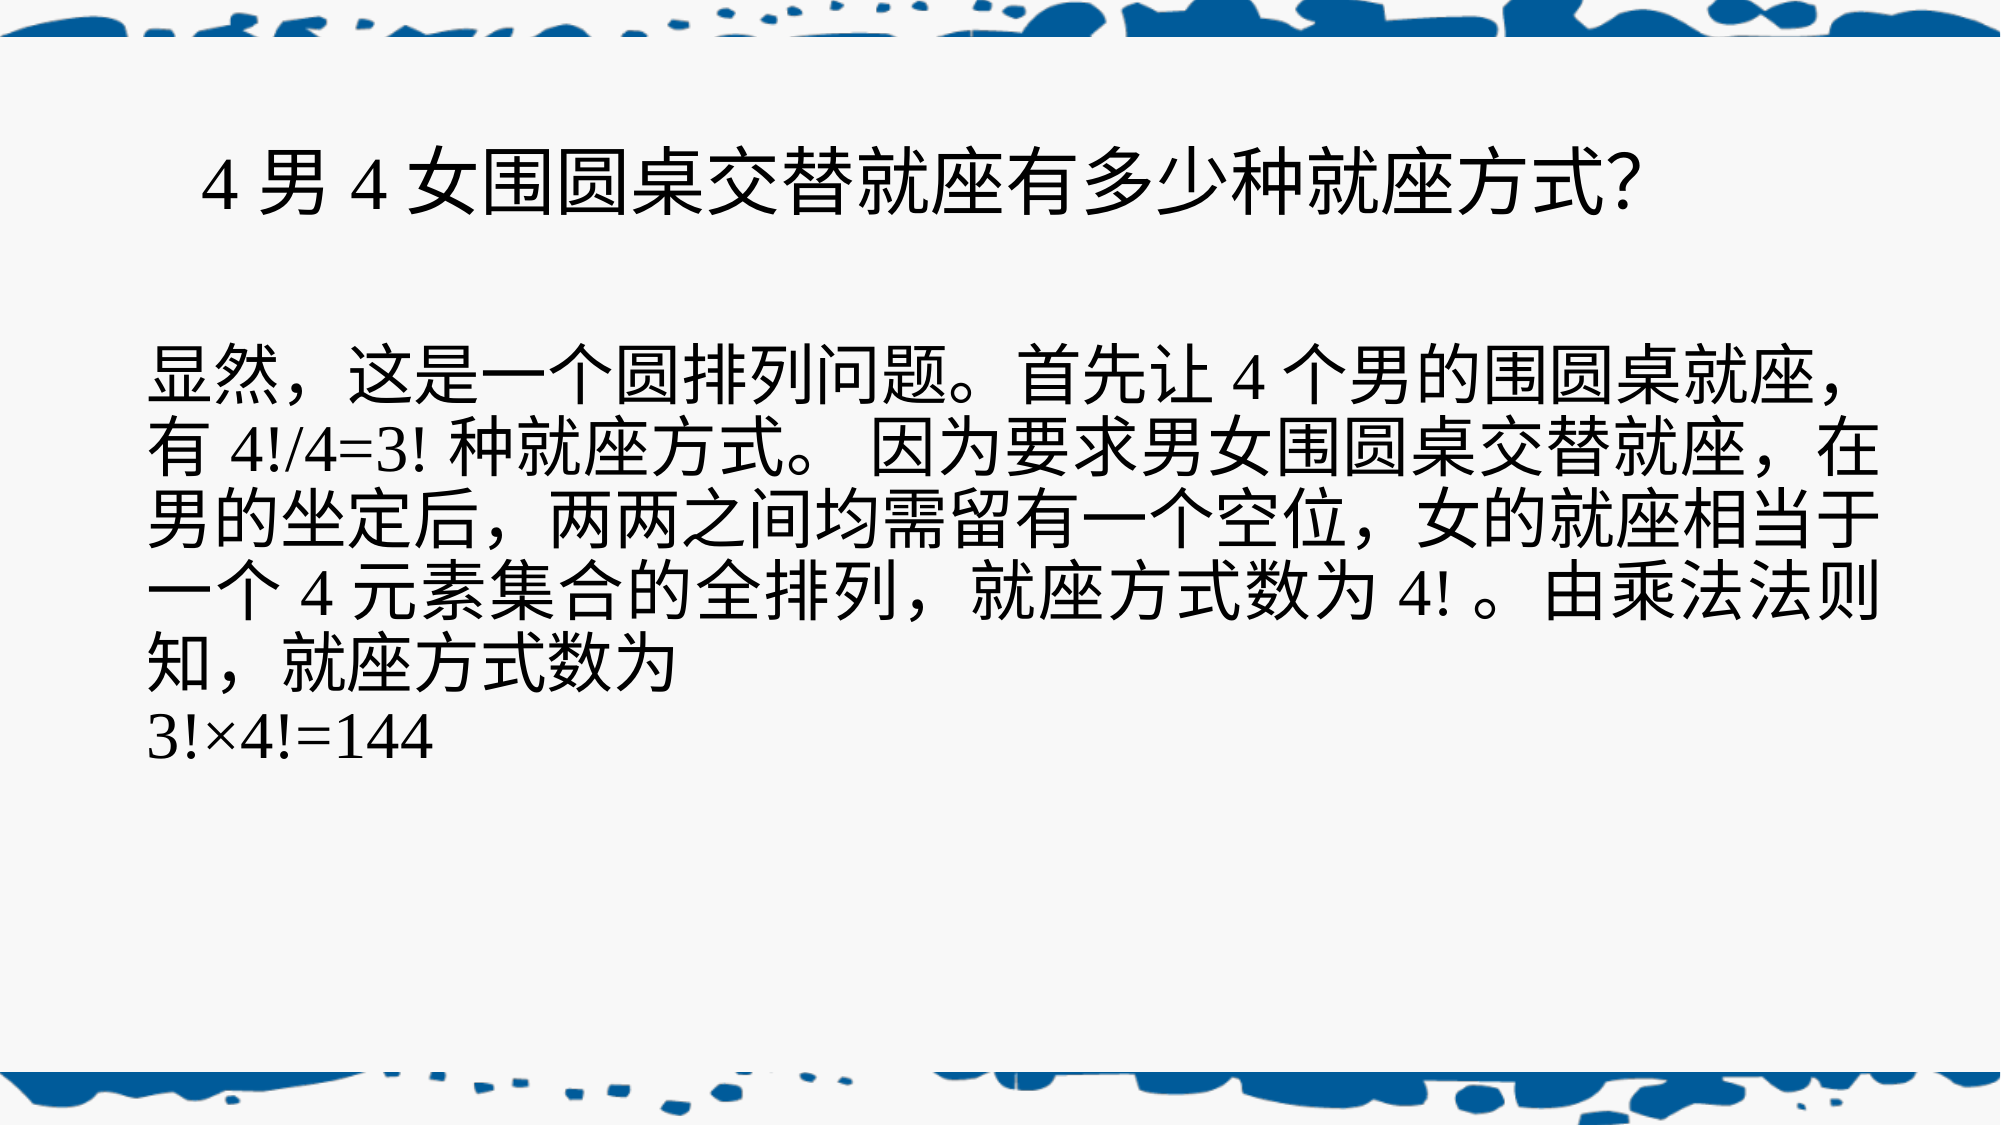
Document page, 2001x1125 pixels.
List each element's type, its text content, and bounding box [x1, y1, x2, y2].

picture [0, 0, 2001, 37]
picture [0, 1072, 2001, 1125]
text_box 显然，这是一个圆排列问题。首先让4个男的围圆桌就座，有4!/4=3!种就座方式。 因为要求男女围圆桌交替就座，在男的坐定后，两两之间均需留有一个空位，女的就座相当于一个4元素集合的全排列，就座方式数为4!。由乘法法则知，就座方式数为 3!×4!=144 [131, 334, 1898, 853]
text_box 4男4女围圆桌交替就座有多少种就座方式？ [187, 126, 1706, 232]
